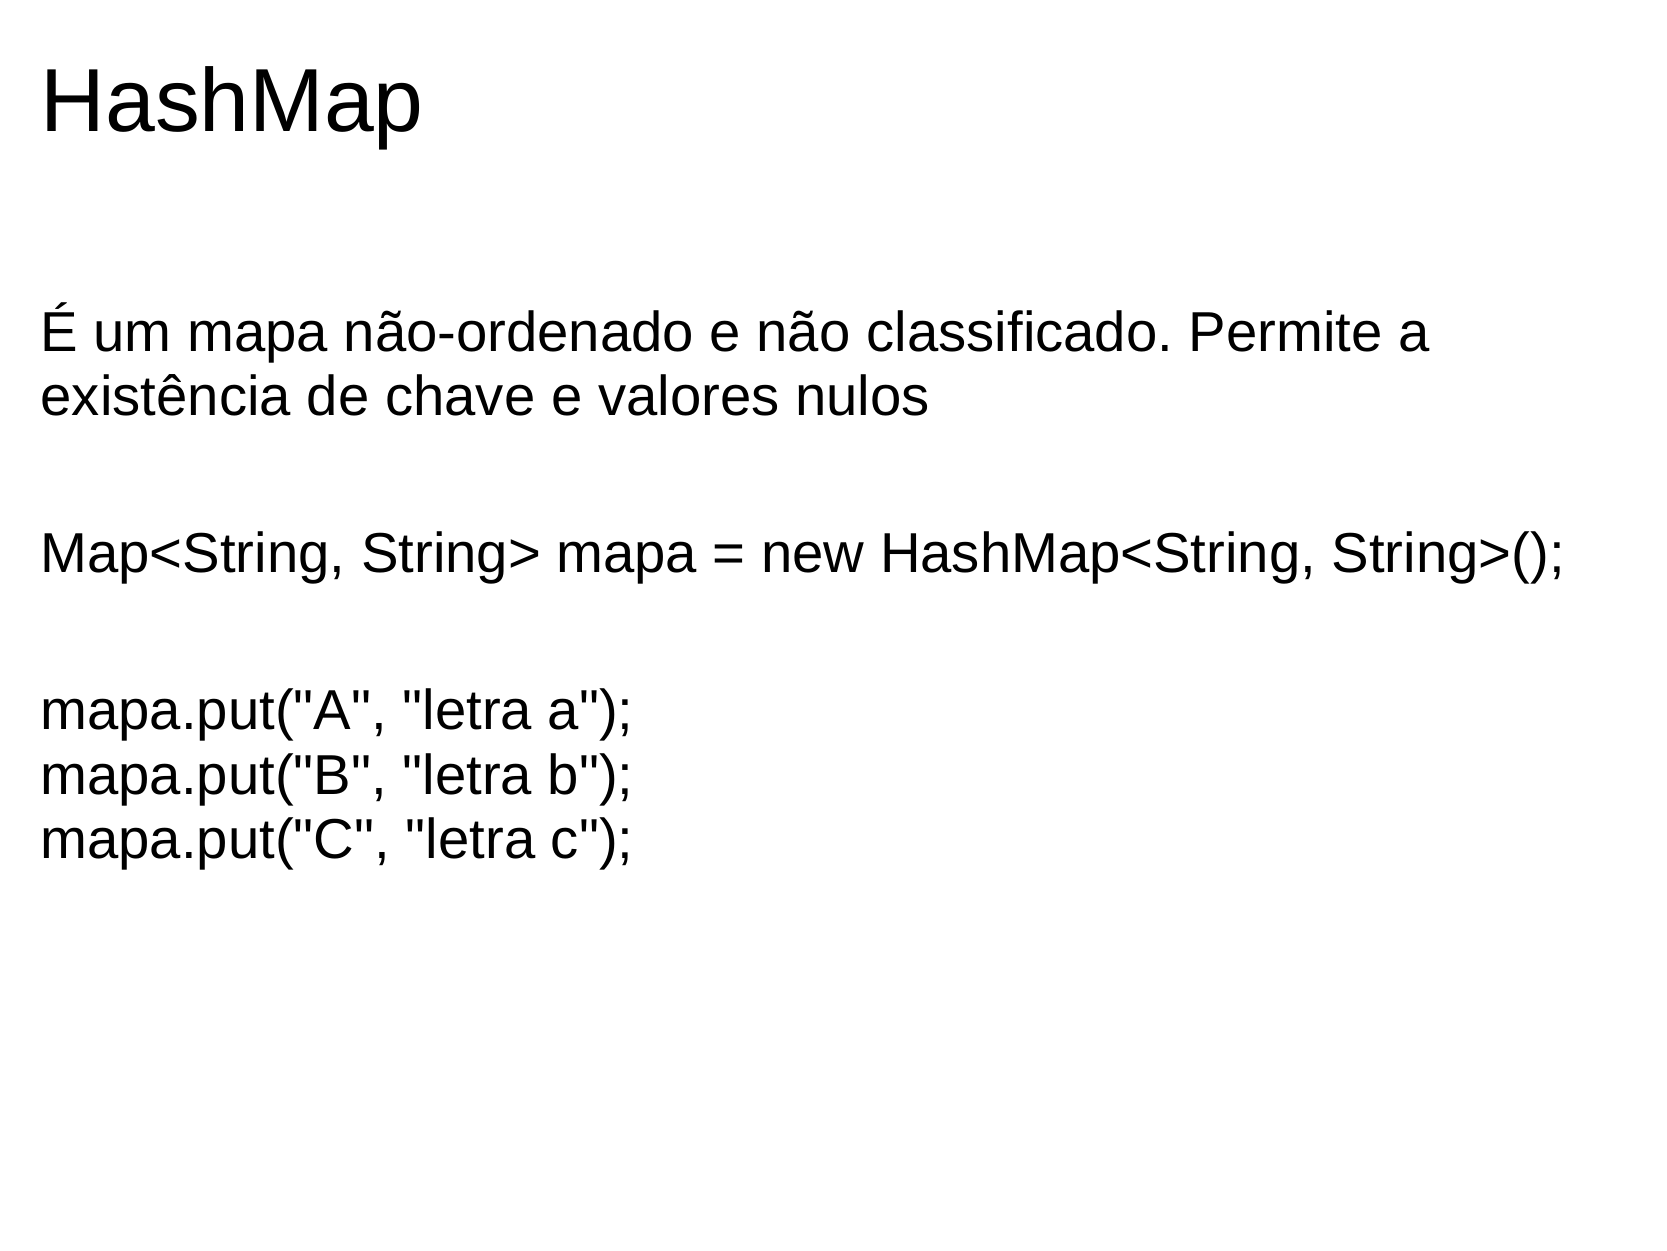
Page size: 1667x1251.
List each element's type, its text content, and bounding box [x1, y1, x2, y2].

title HashMap [40, 50, 1626, 259]
list É um mapa não-ordenado e não classificado. Permite a existência de chave e valores nulos Map<String, String> mapa = new HashMap<String, String>(); mapa.put("A", "letra a"); mapa.put("B", "letra b"); mapa.put("C", "letra c"); [40, 300, 1626, 1011]
